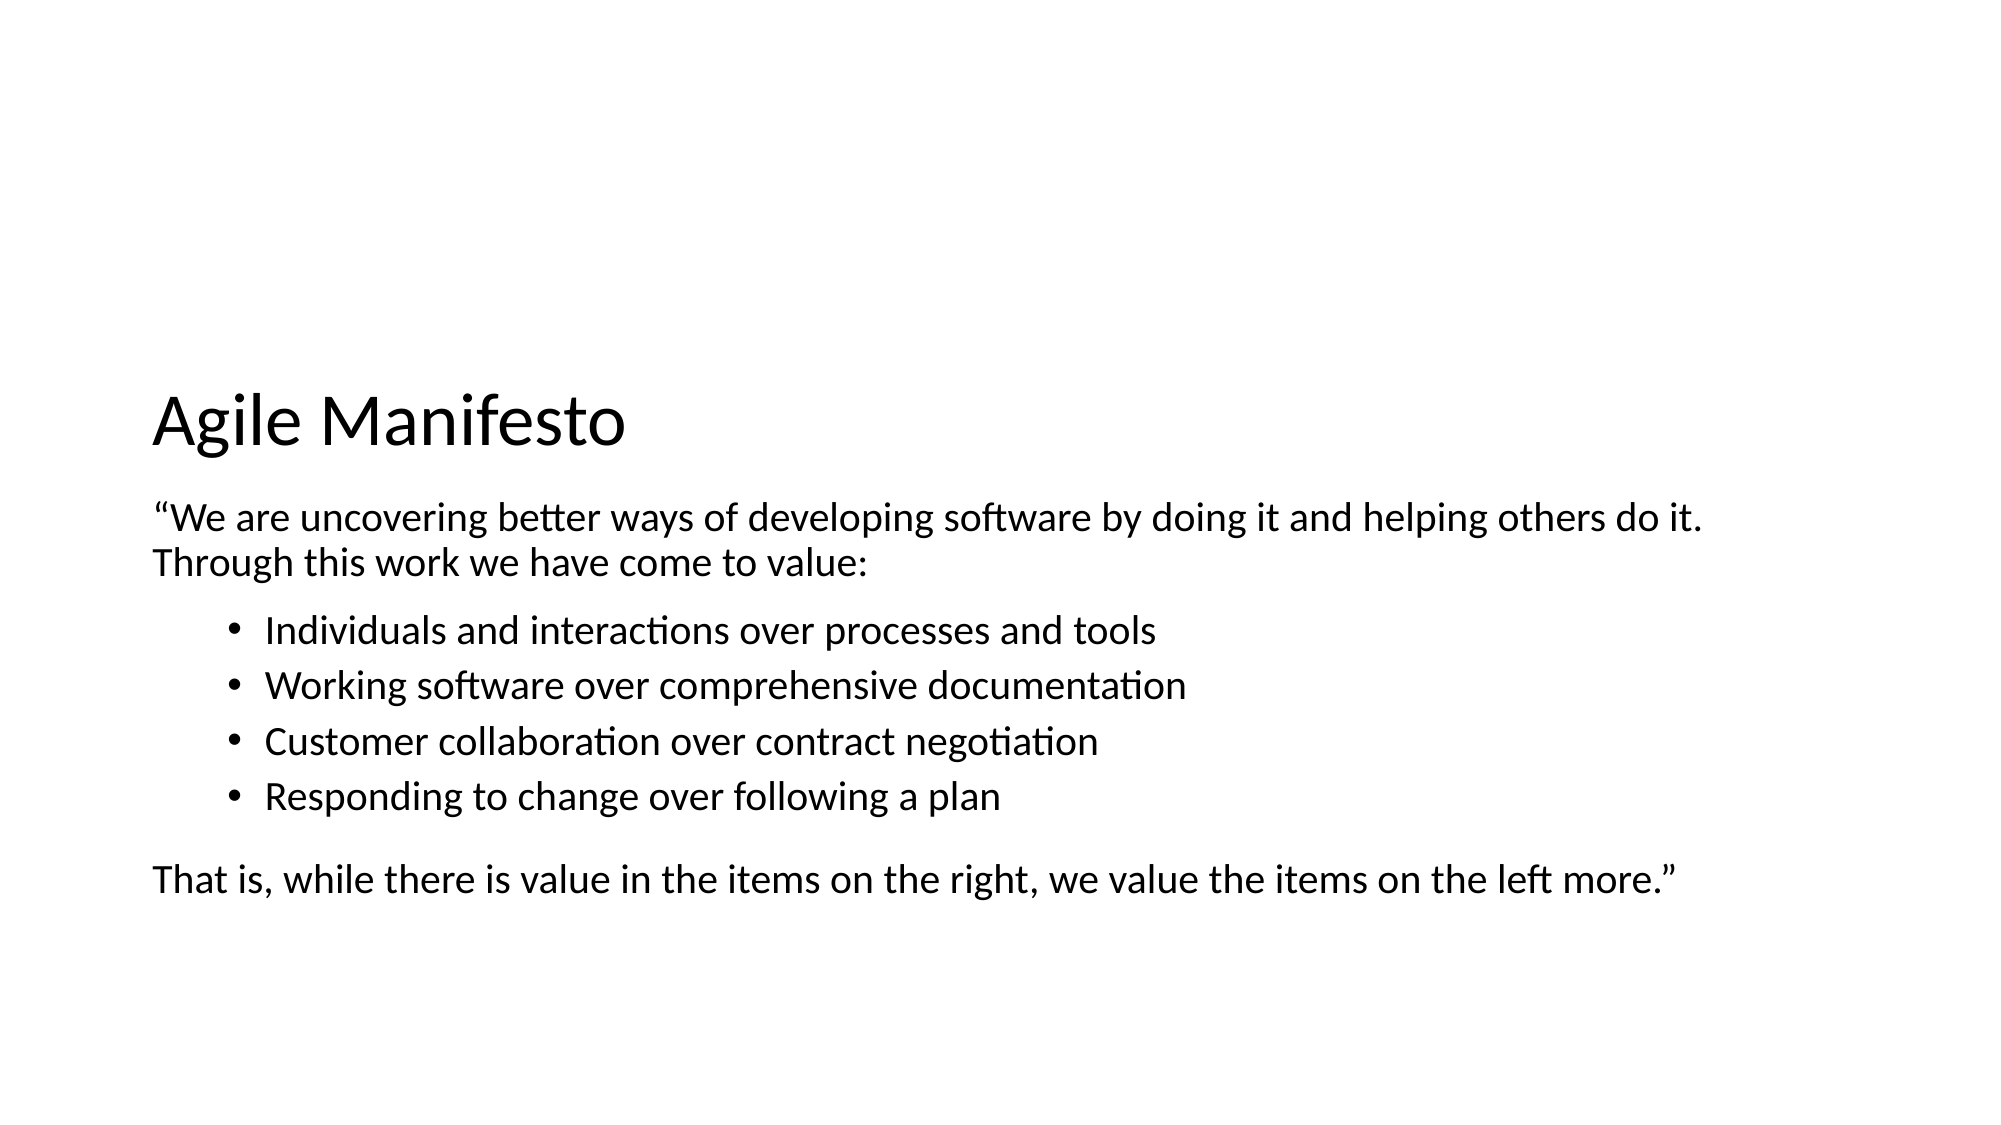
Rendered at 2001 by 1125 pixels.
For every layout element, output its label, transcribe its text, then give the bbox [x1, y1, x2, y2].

list Agile Manifesto “We are uncovering better ways of developing software by doing it and helping others do it. Through this work we have come to value: Individuals and interactions over processes and tools Working software over comprehensive documentation Customer collaboration over contract negotiation Responding to change over following a plan That is, while there is value in the items on the right, we value the items on the left more.” [137, 250, 1863, 1014]
